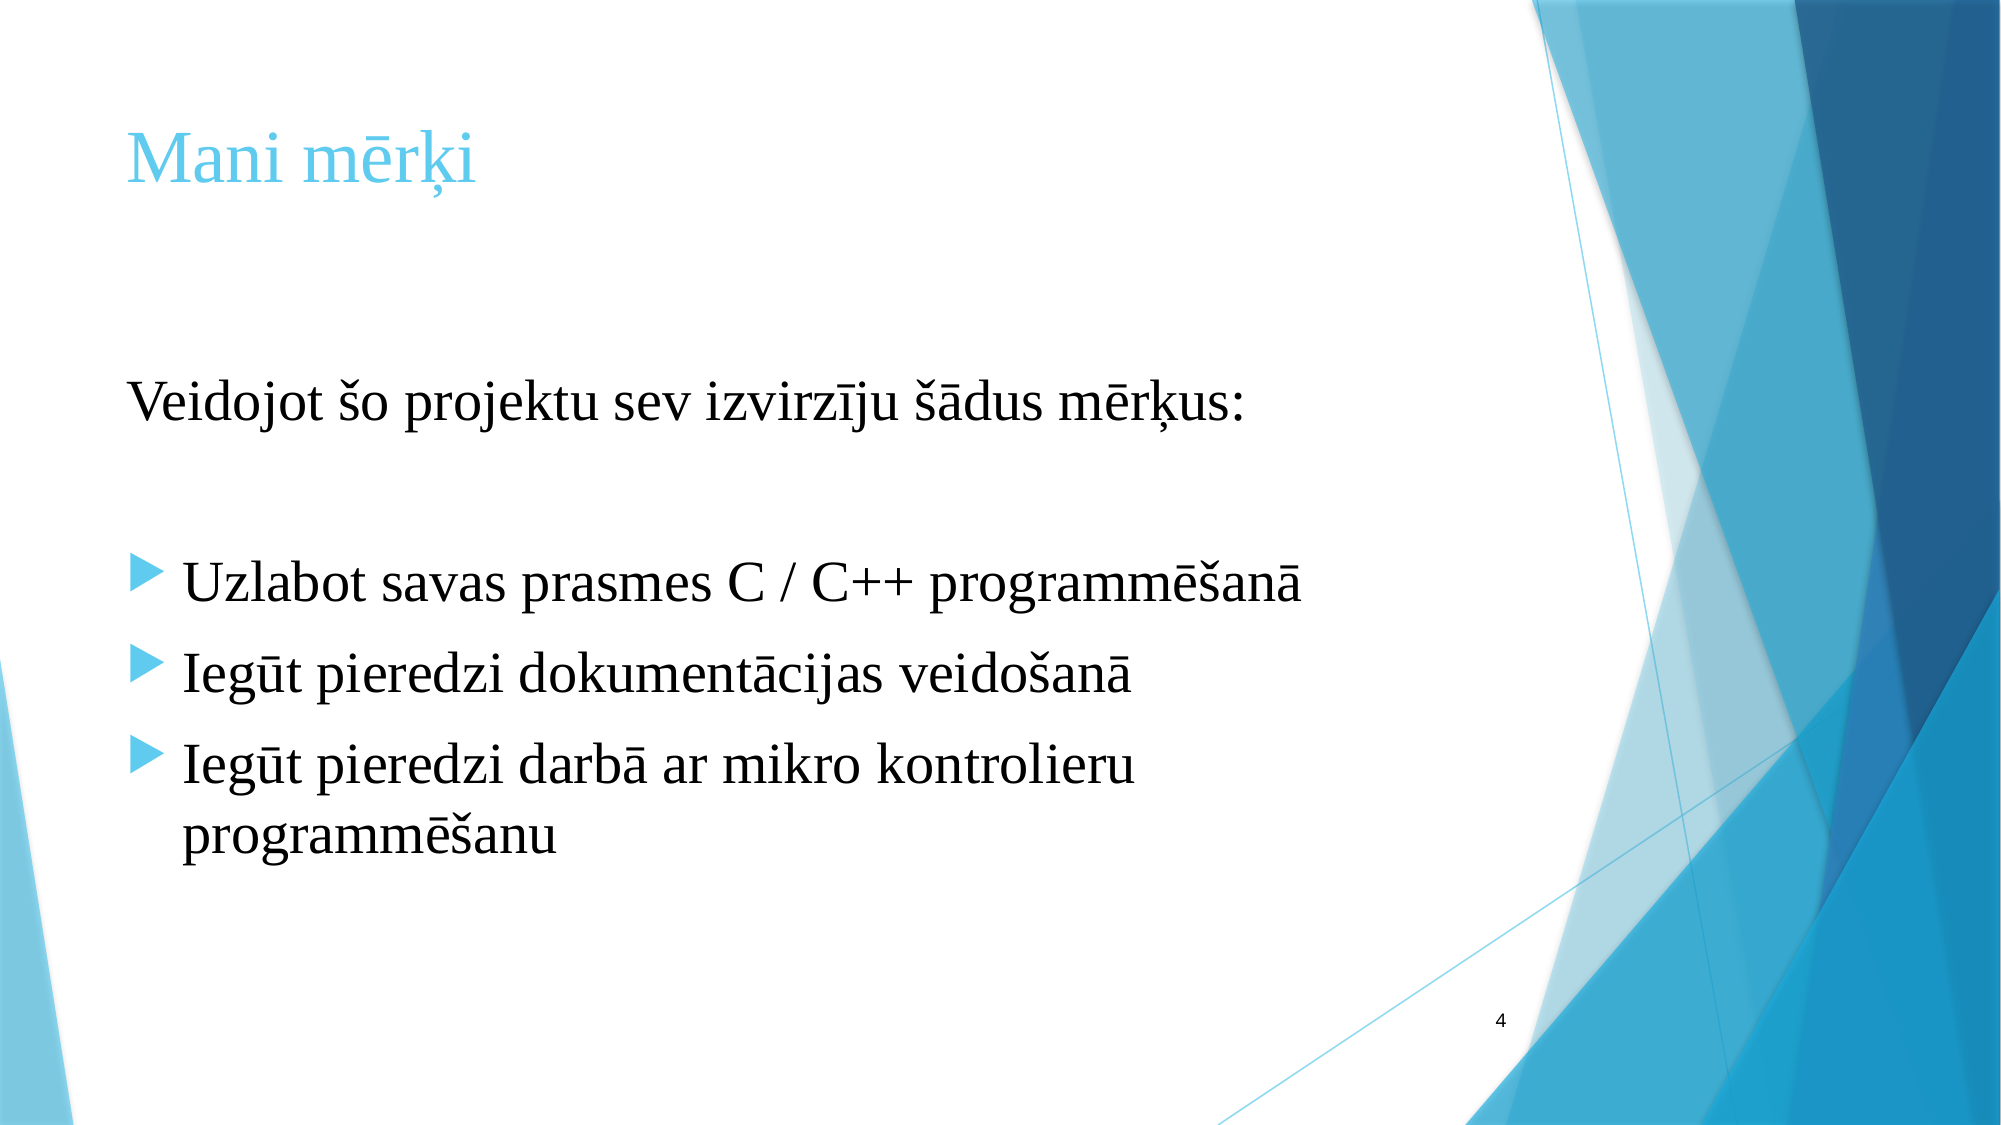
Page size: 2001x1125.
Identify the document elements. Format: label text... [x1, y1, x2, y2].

title Mani mērķi [111, 99, 1522, 317]
list Veidojot šo projektu sev izvirzīju šādus mērķus: Uzlabot savas prasmes C / C++ programmēšanā Iegūt pieredzi dokumentācijas veidošanā Iegūt pieredzi darbā ar mikro kontrolieru programmēšanu [111, 354, 1522, 992]
slide_number 4 [1409, 991, 1522, 1051]
